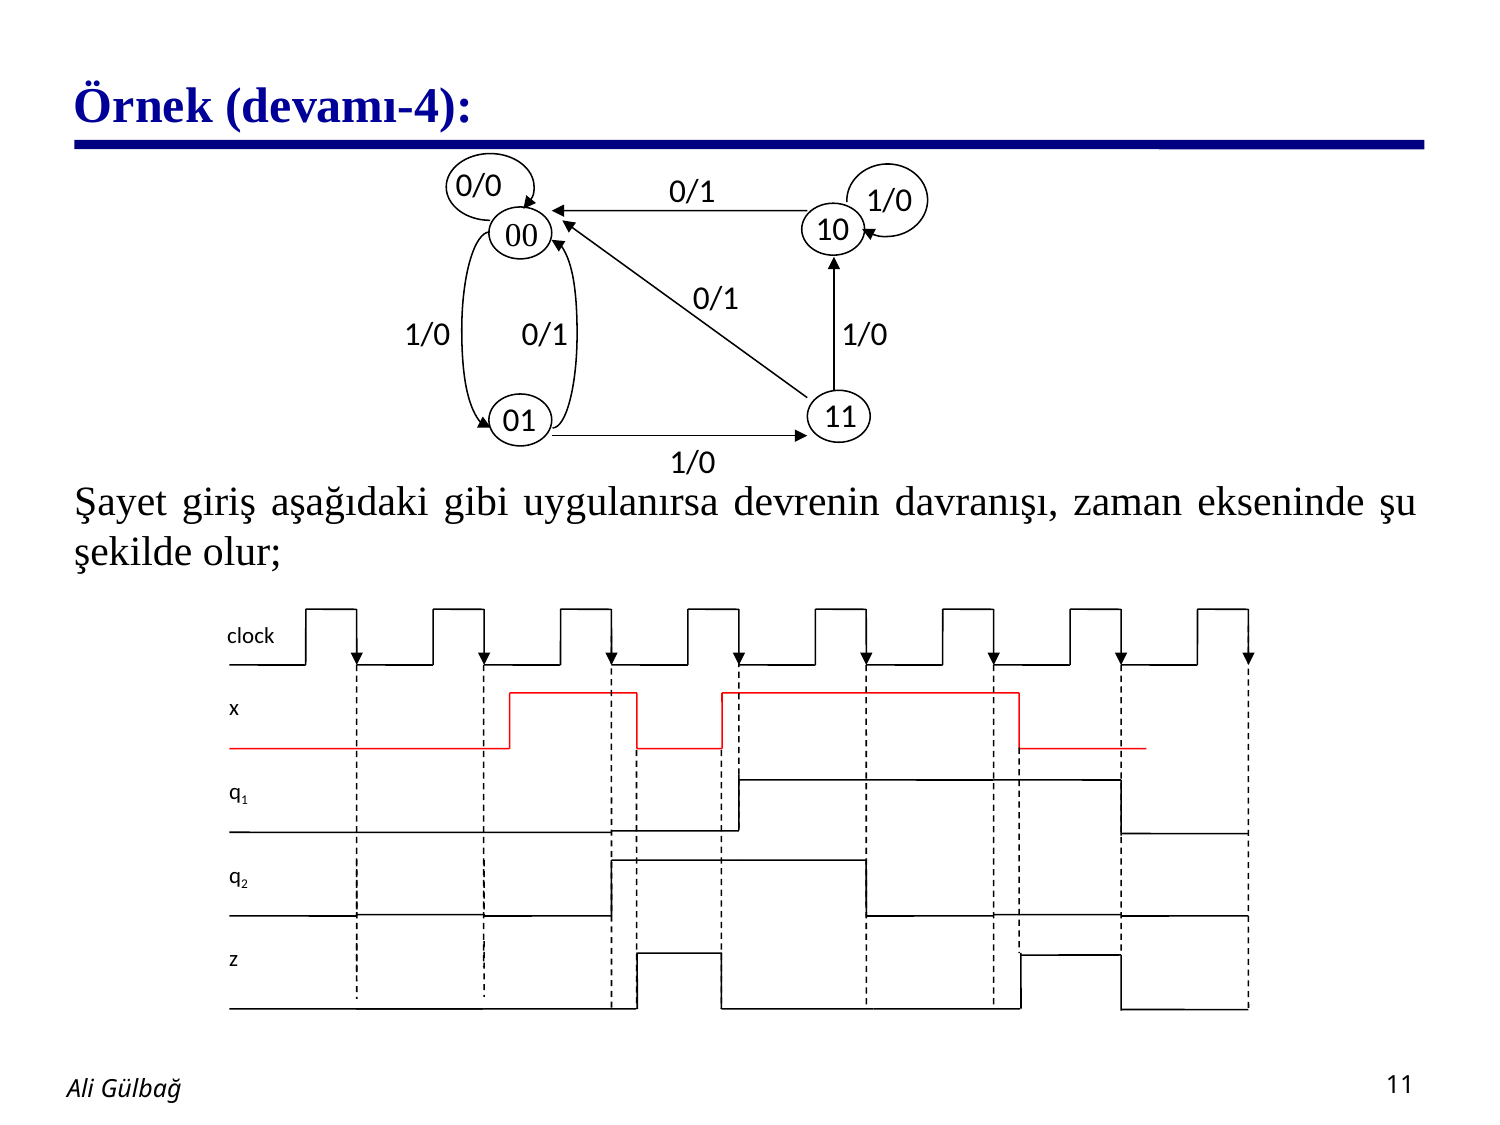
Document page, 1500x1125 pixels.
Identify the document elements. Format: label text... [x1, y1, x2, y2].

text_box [226, 608, 1249, 1011]
title Örnek (devamı-4): [58, 37, 1335, 145]
list Şayet giriş aşağıdaki gibi uygulanırsa devrenin davranışı, zaman ekseninde şu şekilde olur; [58, 145, 1434, 979]
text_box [388, 153, 947, 543]
